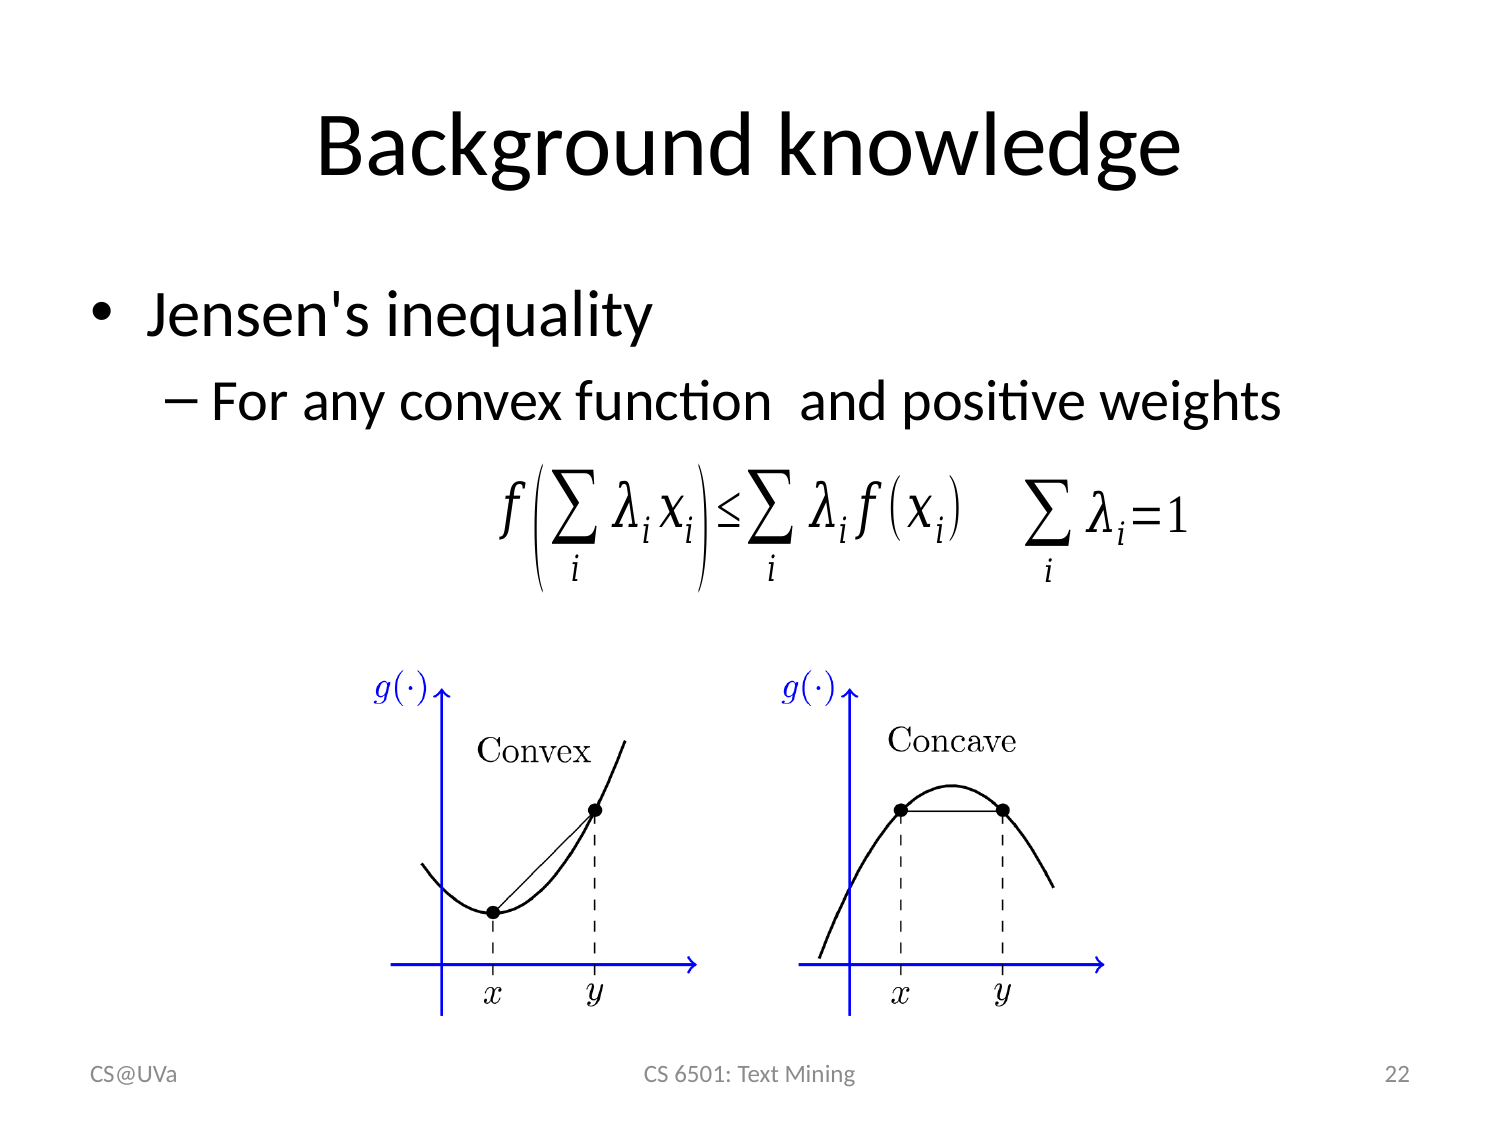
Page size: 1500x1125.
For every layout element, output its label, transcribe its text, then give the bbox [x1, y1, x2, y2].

slide_number 22 [1074, 1042, 1425, 1103]
footer CS 6501: Text Mining [512, 1042, 988, 1103]
slide_number CS@UVa [75, 1042, 425, 1103]
picture [362, 660, 1106, 1017]
title Background knowledge [75, 45, 1425, 233]
